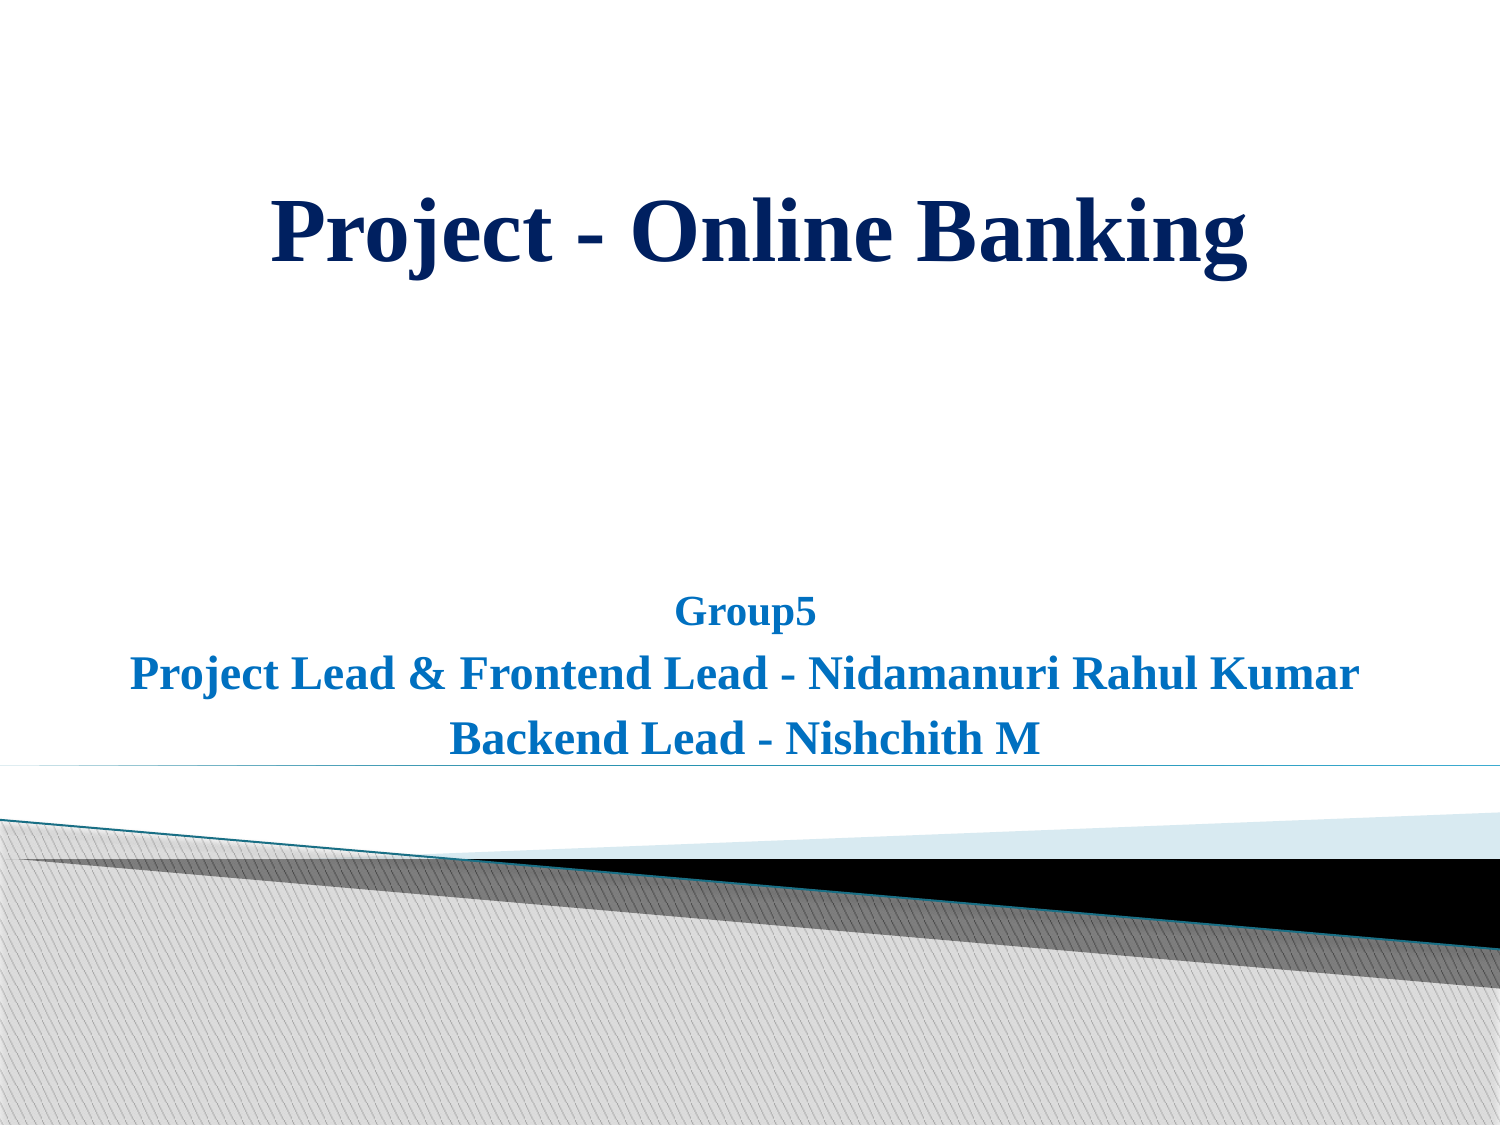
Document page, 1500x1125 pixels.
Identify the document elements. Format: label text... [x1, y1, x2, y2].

text_box Project - Online Banking [197, 162, 1323, 288]
subtitle Group5 Project Lead & Frontend Lead - Nidamanuri Rahul Kumar Backend Lead - Nishchith M [112, 575, 1388, 775]
picture [5, 859, 1500, 989]
